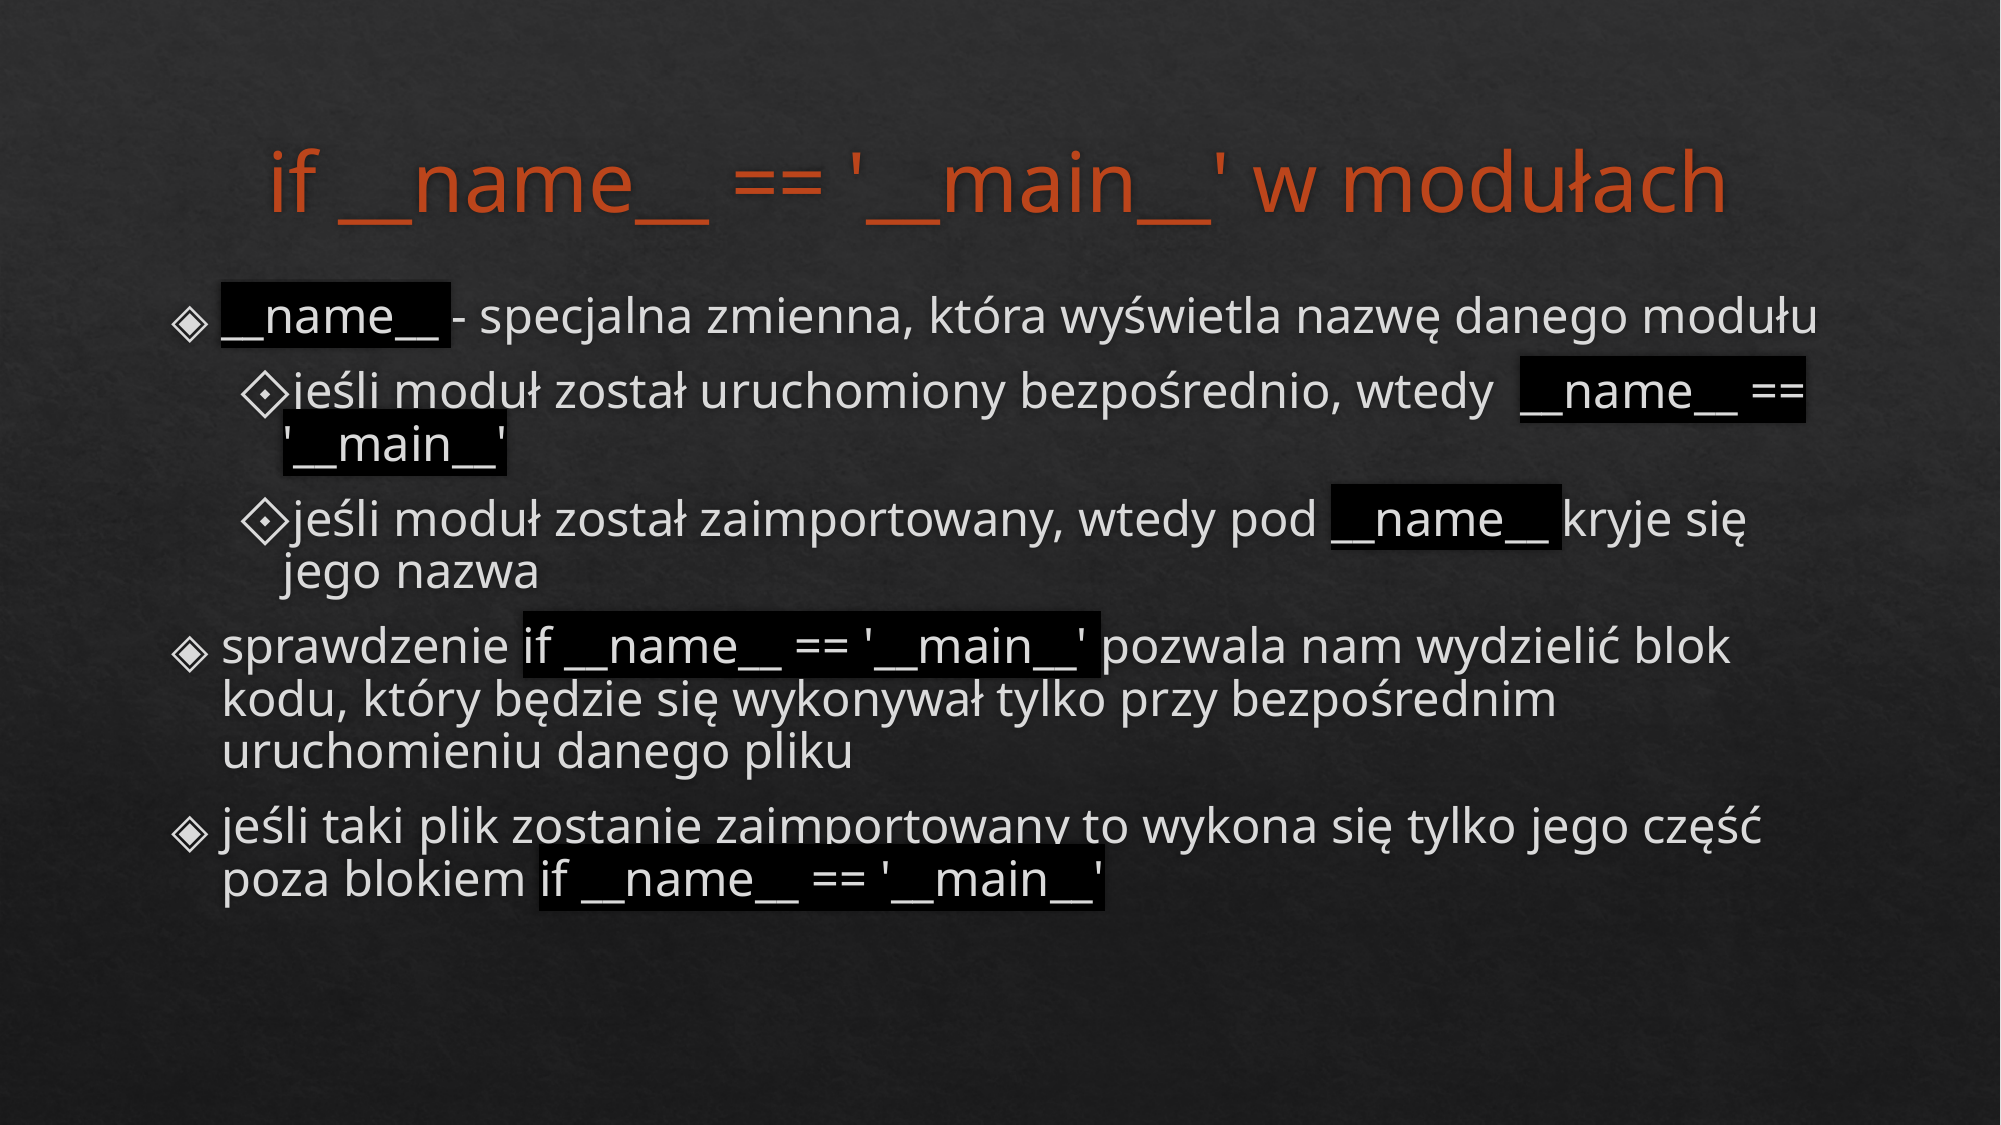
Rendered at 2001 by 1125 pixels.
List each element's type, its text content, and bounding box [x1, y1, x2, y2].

title if __name__ == '__main__' w modułach [149, 99, 1849, 260]
picture [0, 0, 2001, 1125]
list __name__ - specjalna zmienna, która wyświetla nazwę danego modułu jeśli moduł został uruchomiony bezpośrednio, wtedy __name__ == '__main__' jeśli moduł został zaimportowany, wtedy pod __name__ kryje się jego nazwa sprawdzenie if __name__ == '__main__' pozwala nam wydzielić blok kodu, który będzie się wykonywał tylko przy bezpośrednim uruchomieniu danego pliku jeśli taki plik zostanie zaimportowany to wykona się tylko jego część poza blokiem if __name__ == '__main__' [149, 284, 1849, 950]
